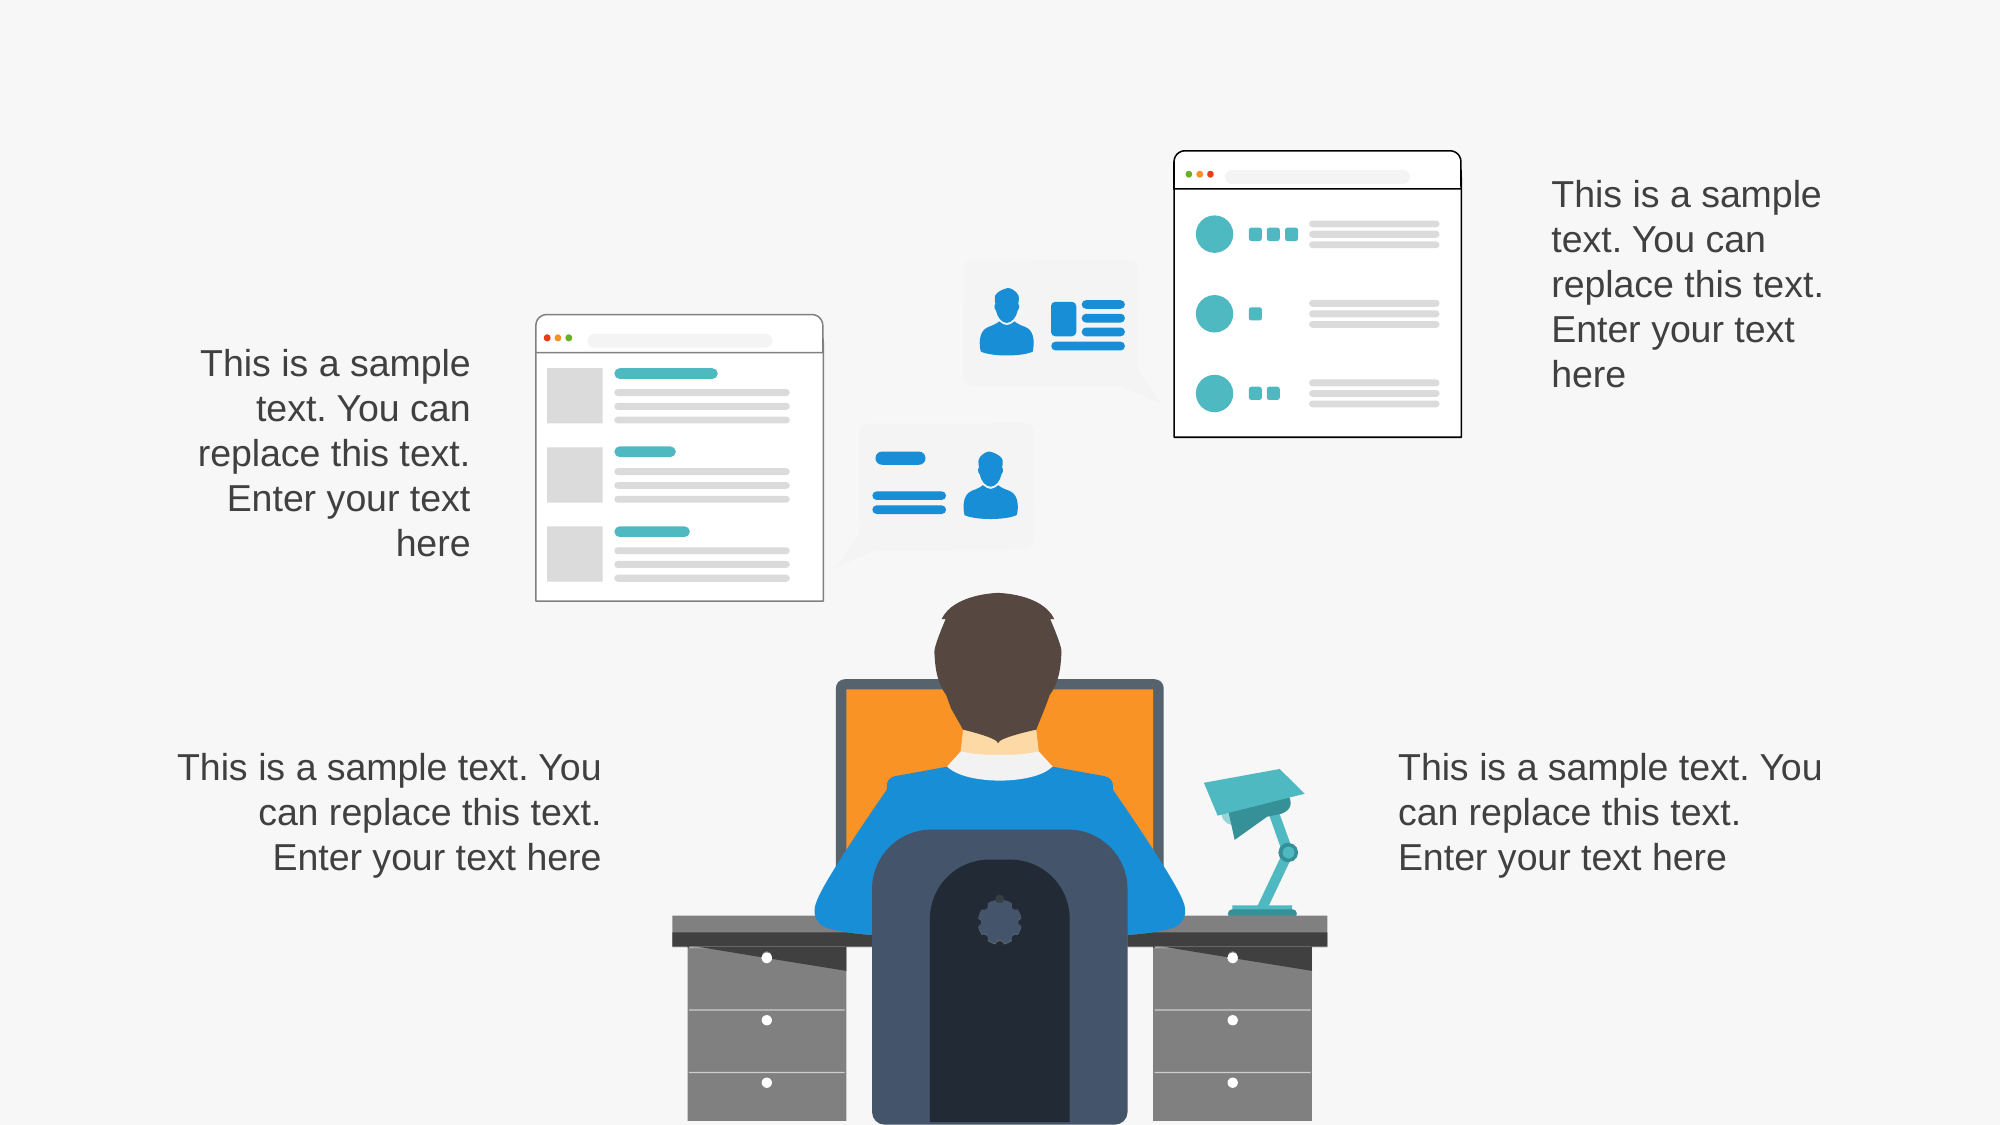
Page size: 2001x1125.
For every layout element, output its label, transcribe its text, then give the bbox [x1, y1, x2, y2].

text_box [1173, 150, 1462, 438]
text_box [963, 259, 1163, 405]
text_box [1227, 909, 1297, 915]
text_box [835, 679, 941, 866]
text_box [947, 751, 1053, 781]
text_box [1269, 815, 1291, 846]
text_box [979, 321, 1034, 356]
text_box [1203, 769, 1305, 816]
text_box [761, 959, 771, 964]
text_box [761, 1077, 773, 1088]
text_box [1153, 948, 1312, 1121]
text_box [1051, 301, 1077, 337]
text_box [995, 894, 1005, 903]
text_box [697, 946, 847, 971]
text_box [814, 766, 1186, 935]
text_box [1161, 915, 1328, 932]
text_box [1055, 679, 1164, 865]
text_box [1128, 932, 1328, 948]
text_box [1227, 959, 1237, 964]
text_box [1232, 905, 1293, 909]
text_box [934, 592, 1062, 744]
text_box [1227, 952, 1238, 961]
text_box [1163, 946, 1312, 971]
text_box [1221, 814, 1231, 825]
text_box [672, 915, 839, 932]
text_box [872, 505, 947, 515]
text_box [672, 932, 872, 948]
text_box [1051, 341, 1125, 351]
text_box [929, 859, 1070, 1123]
text_box [872, 829, 1128, 1125]
text_box [1227, 1015, 1238, 1026]
text_box [1081, 300, 1125, 309]
text_box [872, 491, 947, 500]
text_box [1282, 846, 1295, 859]
text_box [761, 952, 773, 961]
text_box [1278, 842, 1299, 863]
text_box [977, 451, 1004, 487]
text_box [1227, 1077, 1238, 1088]
text_box [1037, 689, 1154, 849]
text_box [846, 689, 962, 848]
text_box [960, 730, 1039, 755]
text_box [963, 485, 1018, 520]
text_box [835, 423, 1034, 569]
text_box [535, 314, 824, 602]
text_box [875, 451, 926, 465]
text_box [1081, 313, 1125, 323]
text_box [761, 1015, 773, 1026]
text_box [978, 900, 1022, 944]
text_box [1257, 858, 1290, 905]
text_box This is a sample text. You can replace this text. Enter your text here [173, 331, 486, 572]
text_box [994, 288, 1020, 323]
text_box This is a sample text. You can replace this text. Enter your text here [1536, 162, 1849, 402]
text_box [1081, 327, 1125, 337]
text_box [687, 948, 847, 1121]
text_box This is a sample text. You can replace this text. Enter your text here [1383, 735, 1853, 886]
text_box [1228, 798, 1291, 840]
text_box This is a sample text. You can replace this text. Enter your text here [147, 735, 617, 886]
